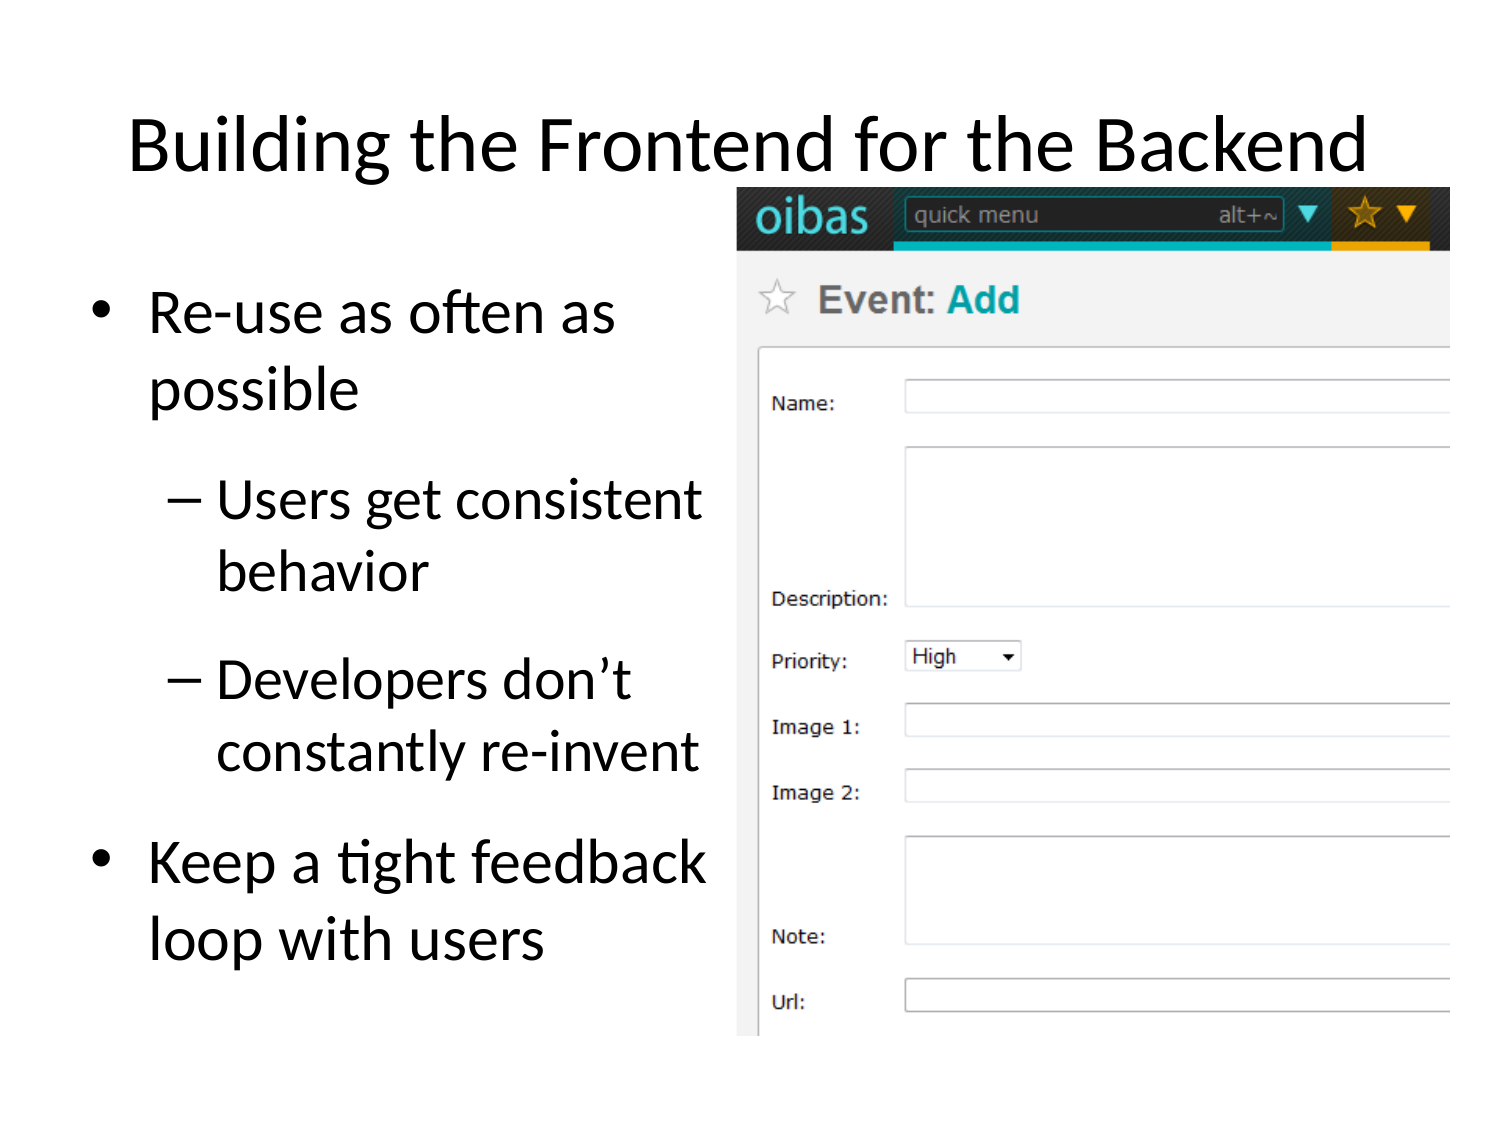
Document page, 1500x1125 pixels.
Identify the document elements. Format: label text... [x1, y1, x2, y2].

list Re-use as often as possible Users get consistent behavior Developers don’t constantly re-invent Keep a tight feedback loop with users [75, 262, 725, 1005]
title Building the Frontend for the Backend [75, 45, 1425, 233]
picture [736, 187, 1451, 1037]
